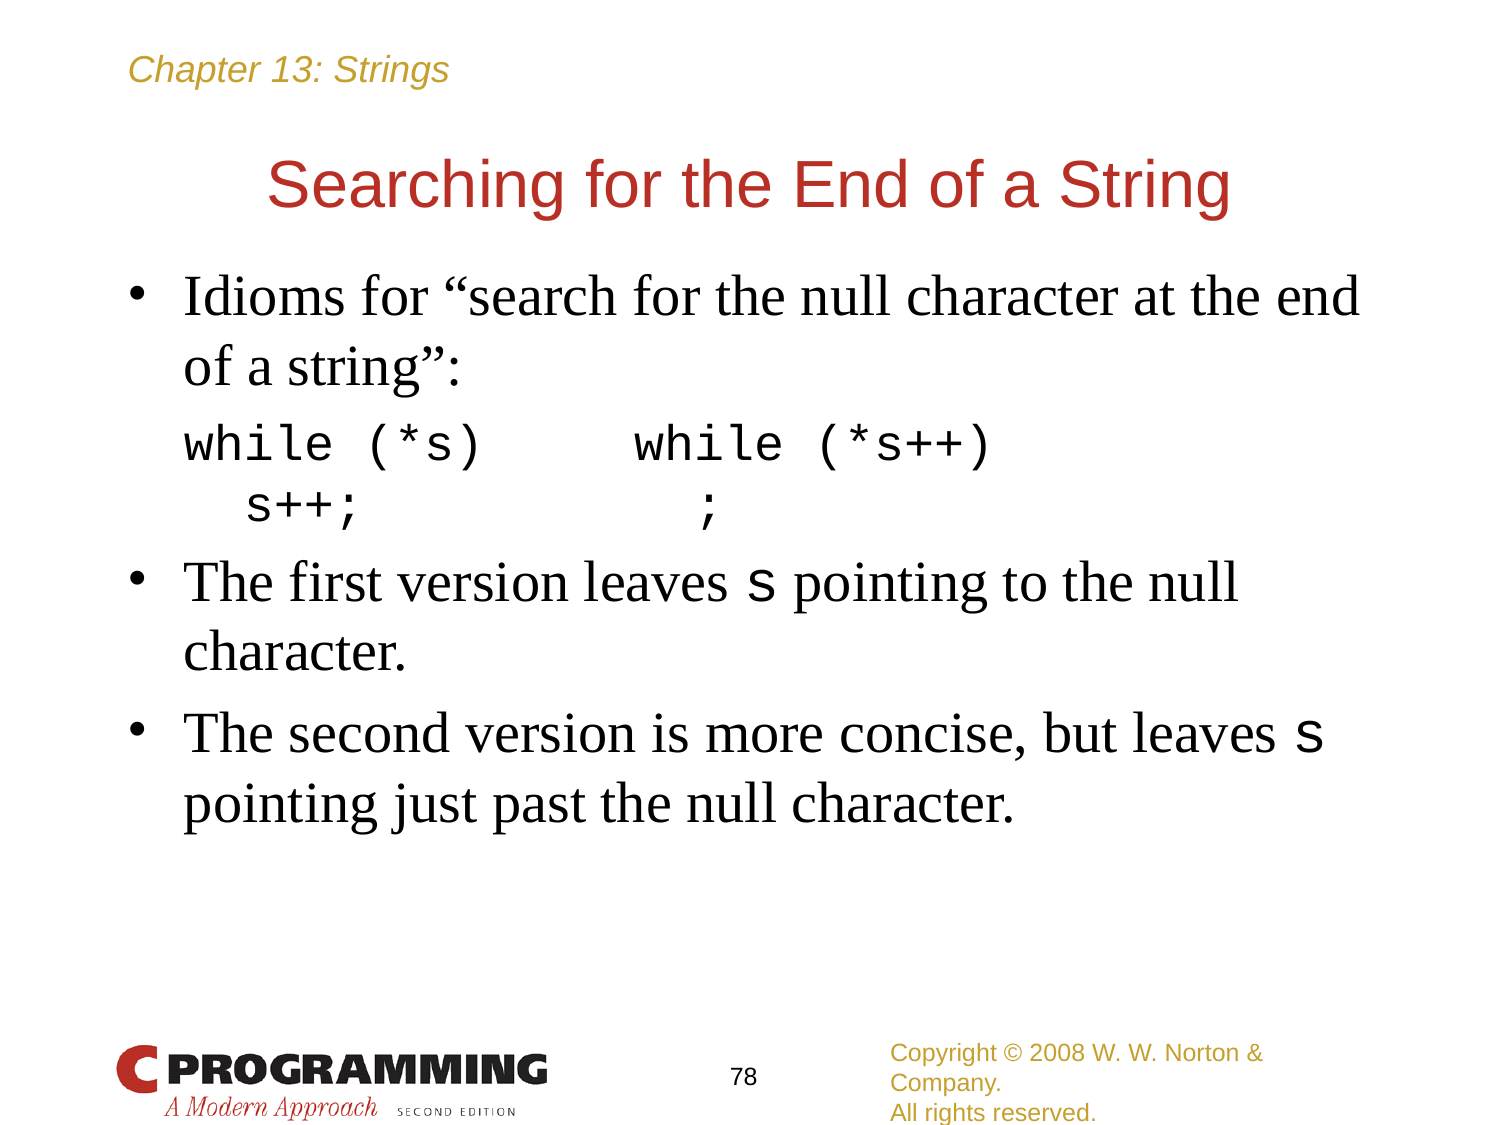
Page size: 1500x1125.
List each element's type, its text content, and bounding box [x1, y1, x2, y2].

text_box Copyright © 2008 W. W. Norton & Company. All rights reserved. [874, 1043, 1388, 1119]
list Idioms for “search for the null character at the end of a string”: while (*s) while (*s++) s++; ; The first version leaves s pointing to the null character. The second version is more concise, but leaves s pointing just past the null character. [112, 249, 1388, 1038]
picture [112, 1041, 550, 1123]
title Searching for the End of a String [112, 125, 1388, 238]
text_box ‹#› [687, 1050, 800, 1100]
